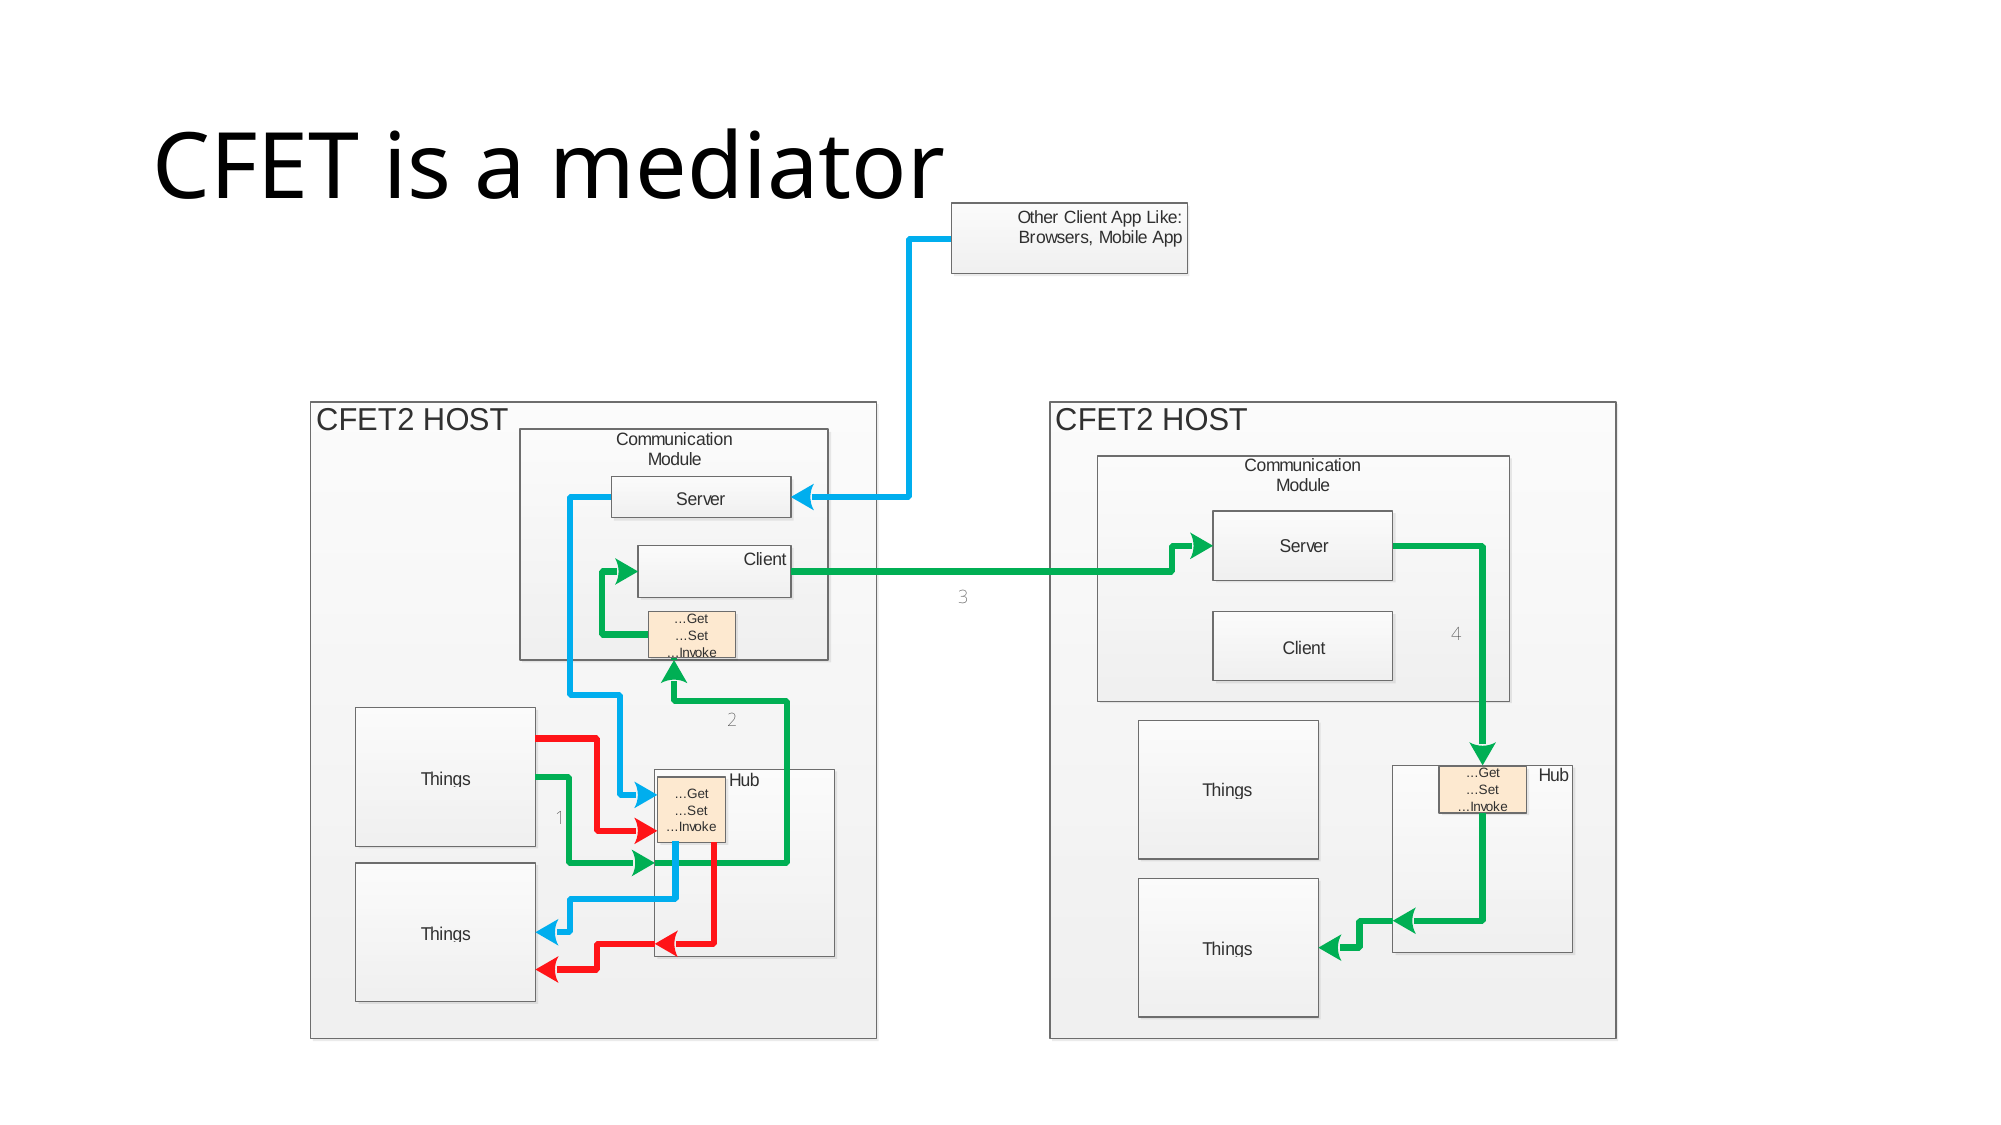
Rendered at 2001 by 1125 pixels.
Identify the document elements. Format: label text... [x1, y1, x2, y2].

title CFET is a mediator [137, 59, 1863, 278]
picture [306, 200, 1619, 1042]
